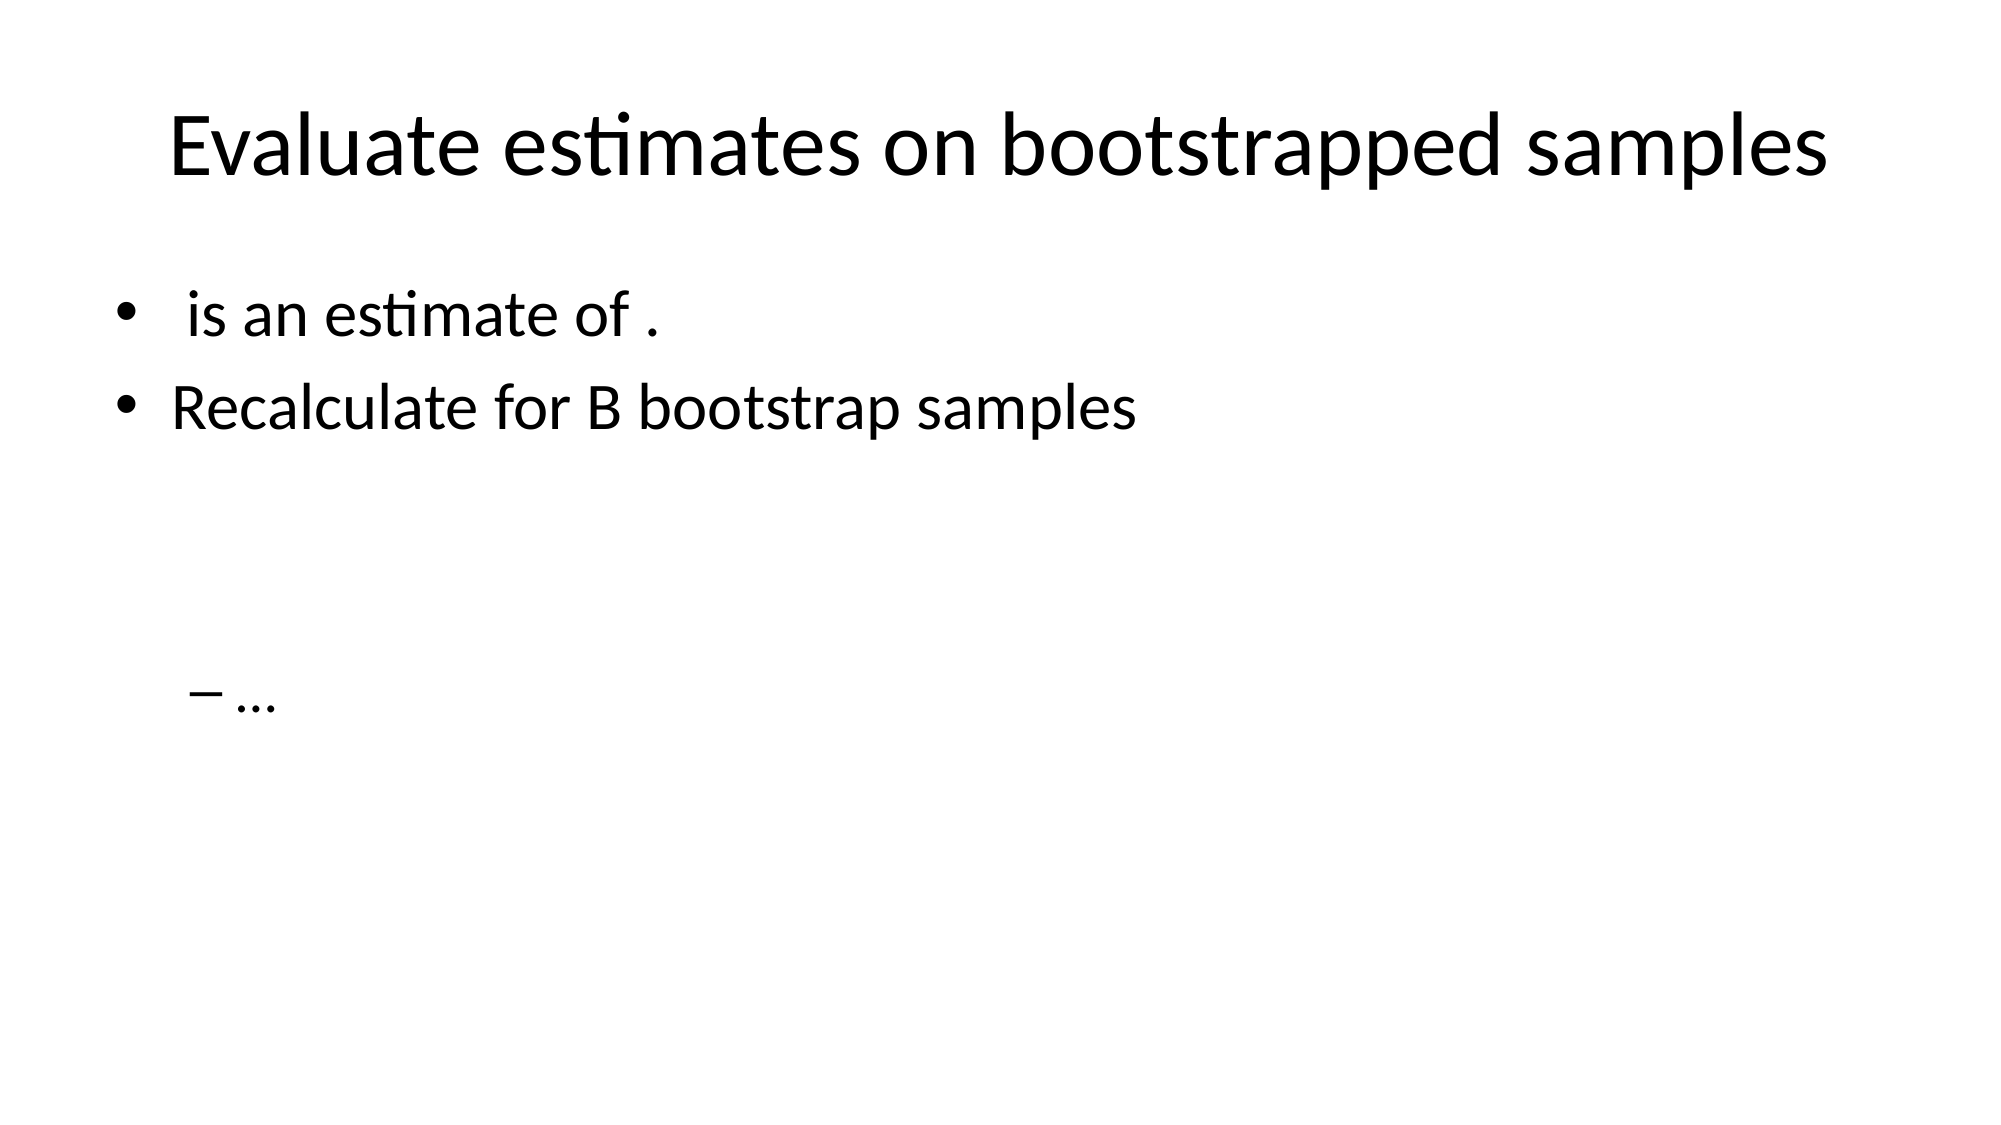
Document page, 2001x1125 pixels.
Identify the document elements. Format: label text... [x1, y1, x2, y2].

title Evaluate estimates on bootstrapped samples [99, 45, 1900, 233]
